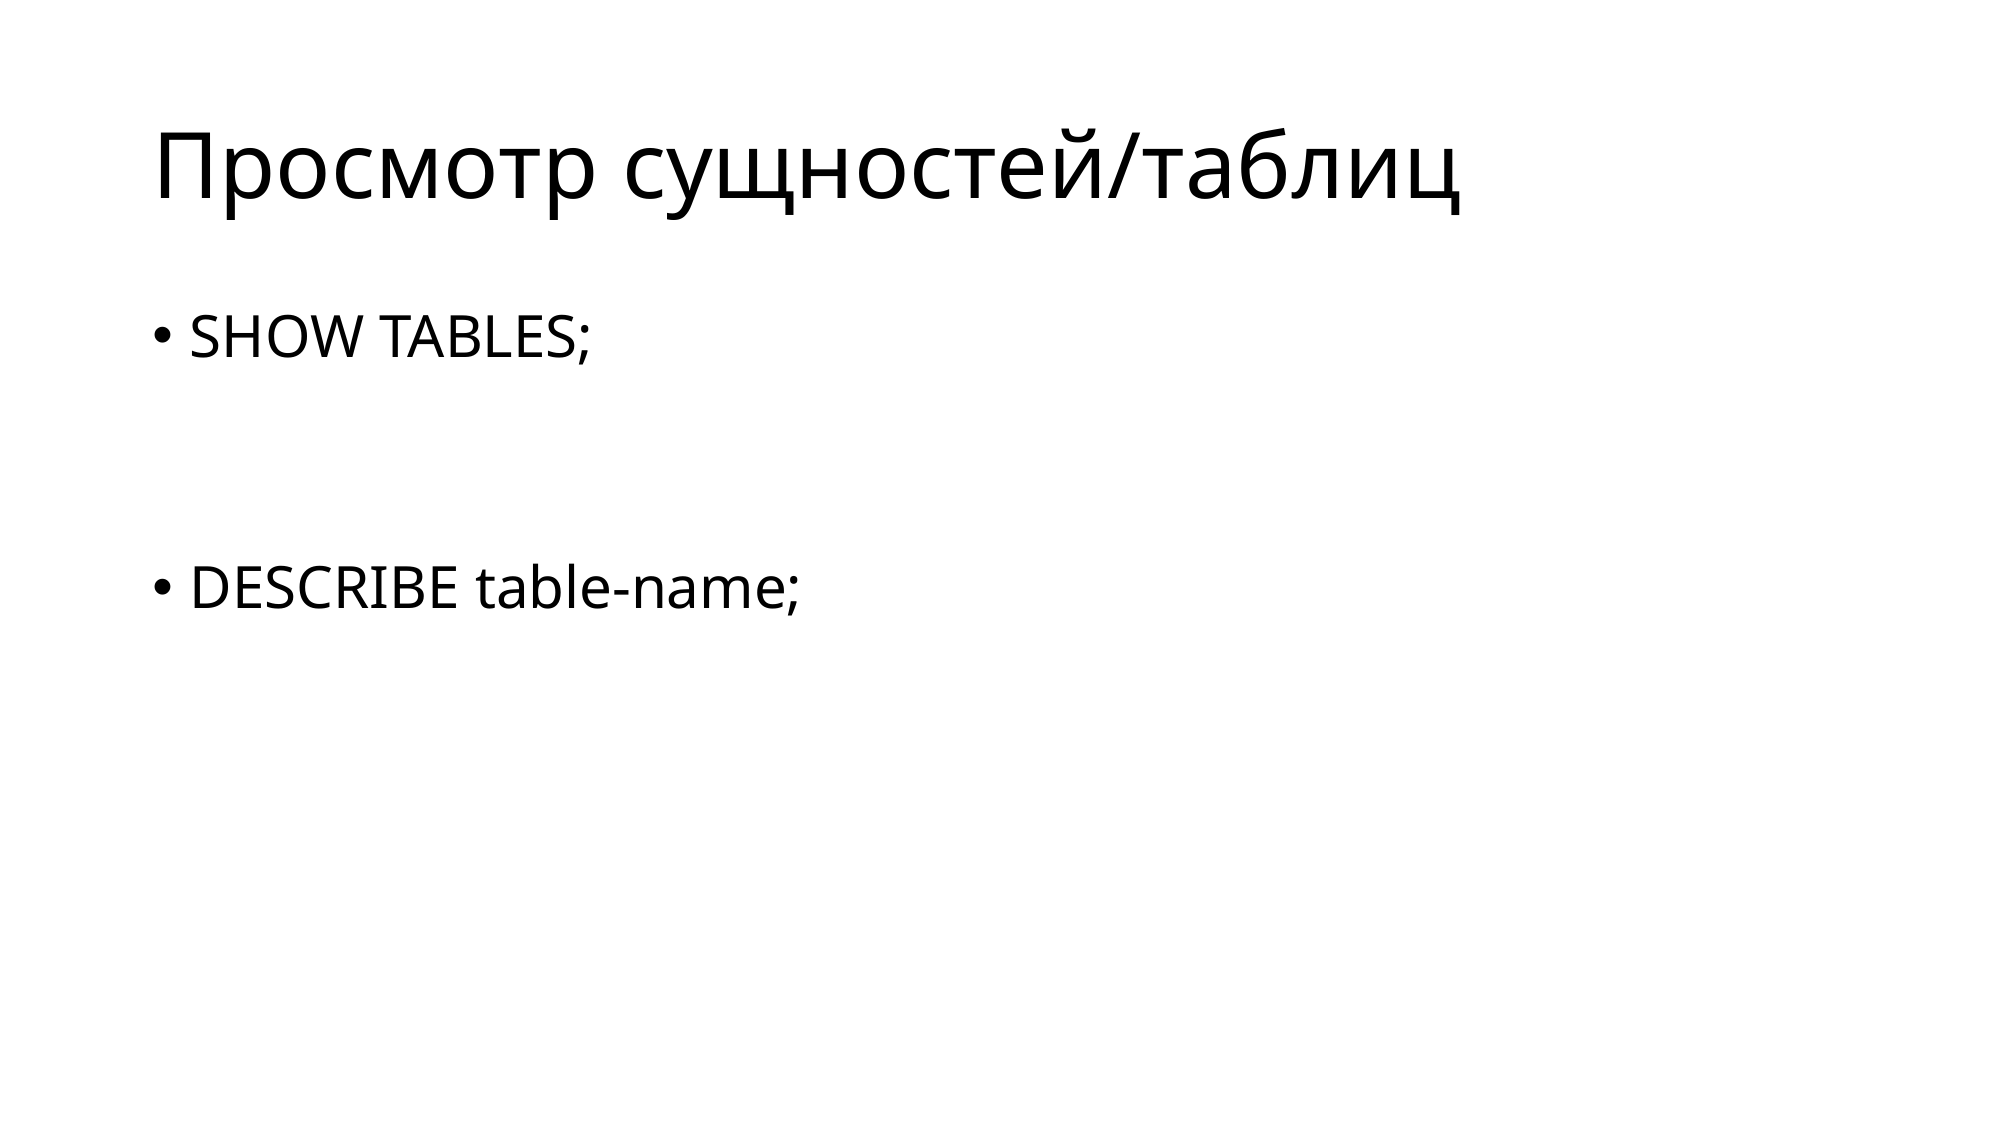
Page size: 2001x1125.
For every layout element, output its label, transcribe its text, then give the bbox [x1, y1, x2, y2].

title Просмотр сущностей/таблиц [137, 59, 1863, 278]
list SHOW TABLES; DESCRIBE table-name; [137, 299, 1863, 1014]
